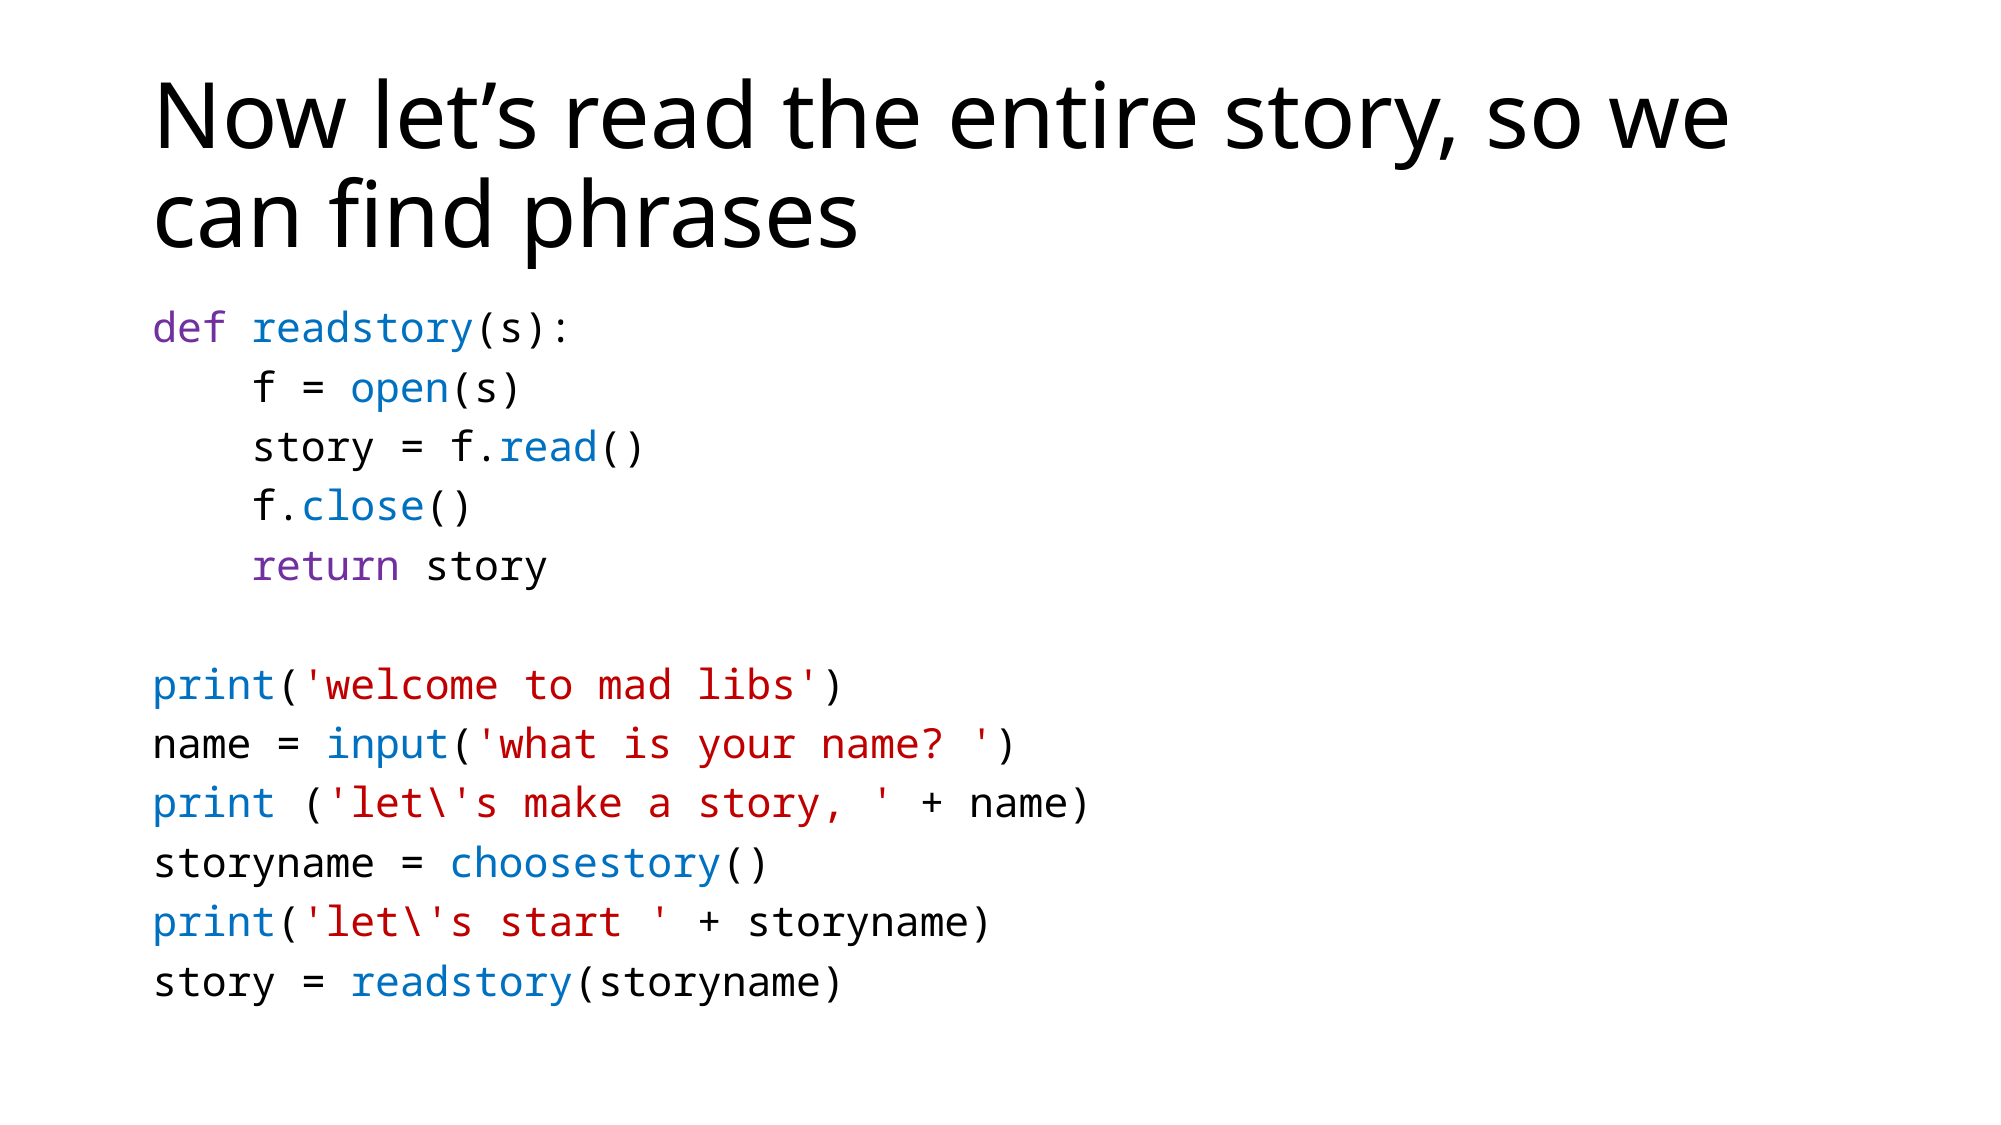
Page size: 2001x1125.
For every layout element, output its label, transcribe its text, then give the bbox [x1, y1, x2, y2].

list def readstory(s): f = open(s) story = f.read() f.close() return story print('welcome to mad libs') name = input('what is your name? ') print ('let\'s make a story, ' + name) storyname = choosestory() print('let\'s start ' + storyname) story = readstory(storyname) [137, 299, 1863, 1014]
title Now let’s read the entire story, so we can find phrases [137, 59, 1863, 278]
